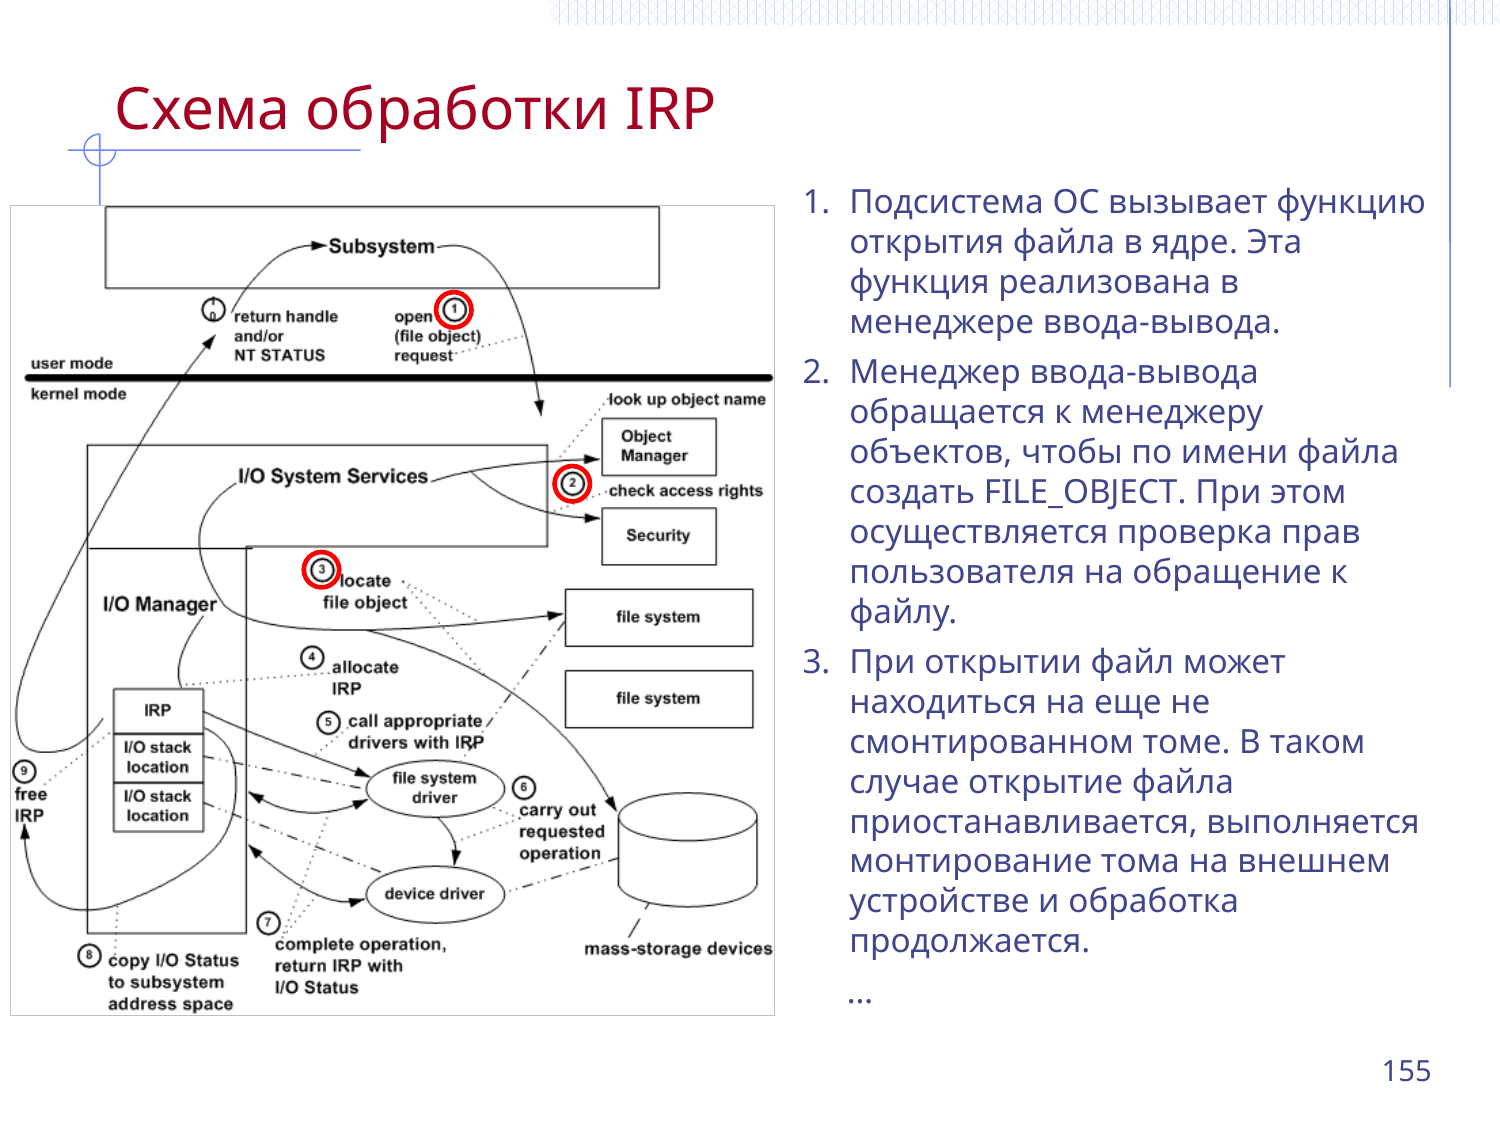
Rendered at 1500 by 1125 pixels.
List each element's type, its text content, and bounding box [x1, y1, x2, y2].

slide_number 155 [1074, 1025, 1447, 1100]
list Подсистема ОС вызывает функцию открытия файла в ядре. Эта функция реализована в менеджере ввода-вывода. Менеджер ввода-вывода обращается к менеджеру объектов, чтобы по имени файла создать FILE_OBJECT. При этом осуществляется проверка прав пользователя на обращение к файлу. При открытии файл может находиться на еще не смонтированном томе. В таком случае открытие файла приостанавливается, выполняется монтирование тома на внешнем устройстве и обработка продолжается. … [787, 172, 1447, 988]
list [10, 206, 774, 1016]
title Схема обработки IRP [99, 42, 1375, 149]
